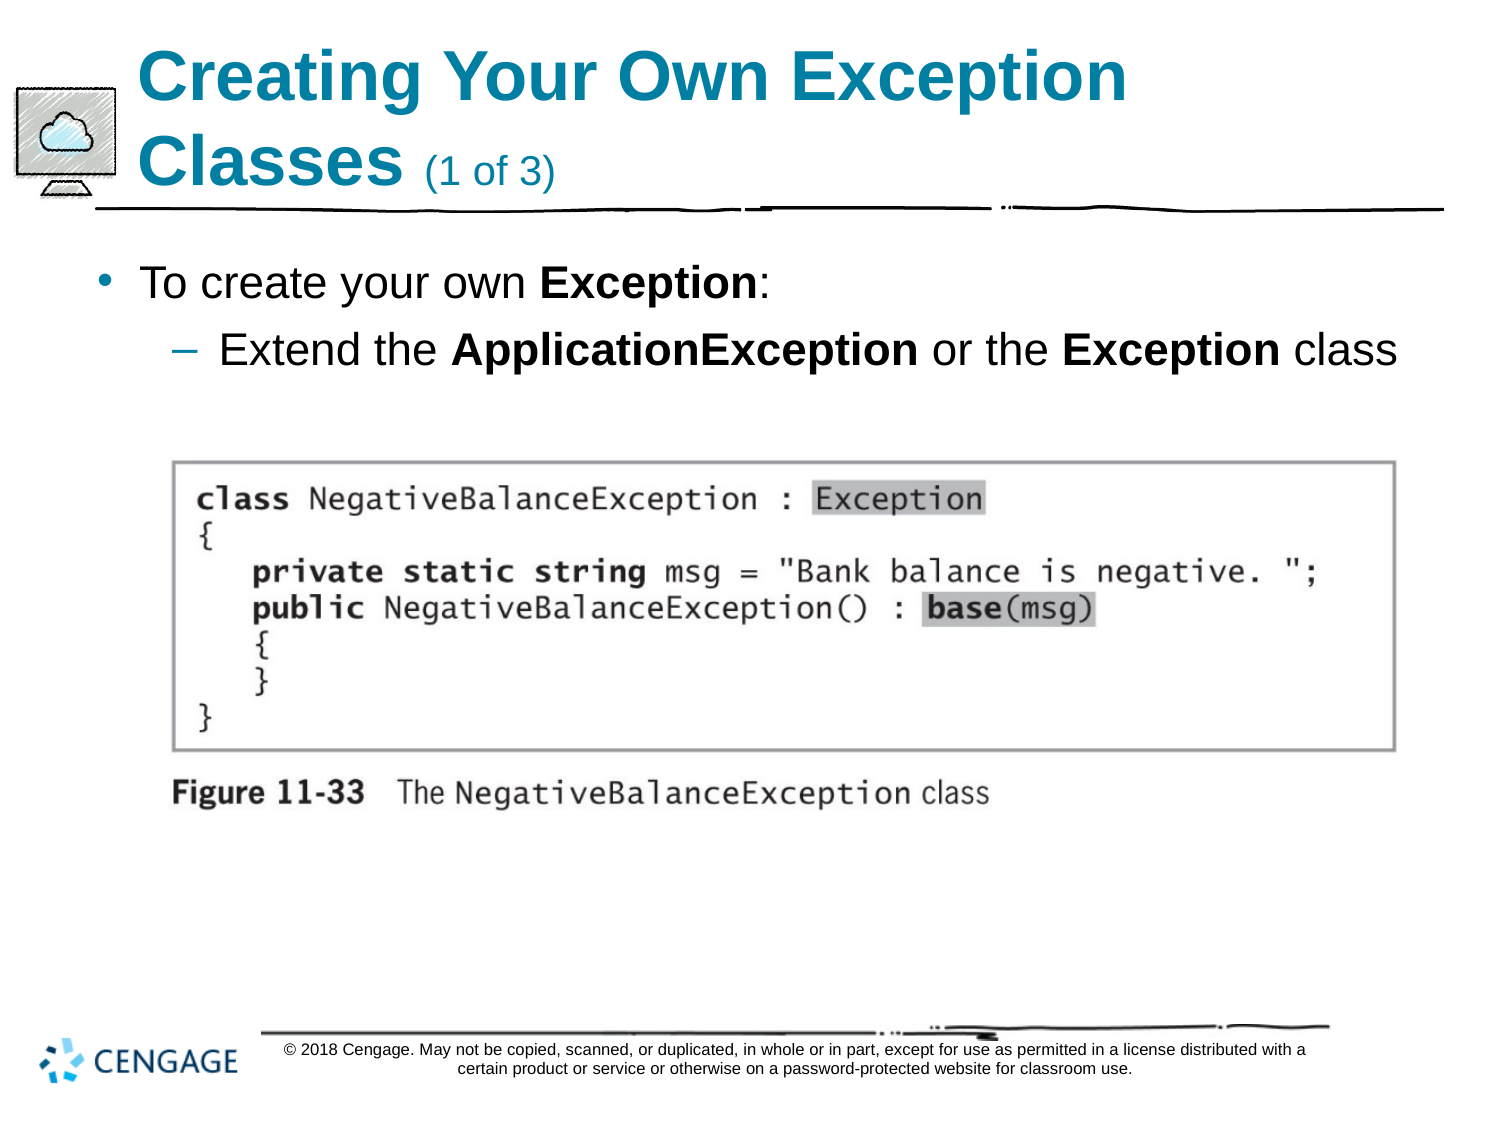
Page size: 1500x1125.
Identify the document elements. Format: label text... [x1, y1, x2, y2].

picture [168, 456, 1401, 814]
picture [95, 205, 1444, 213]
list © 2018 Cengage. May not be copied, scanned, or duplicated, in whole or in part, except for use as permitted in a license distributed with a certain product or service or otherwise on a password-protected website for classroom use. [261, 1040, 1331, 1089]
picture [261, 1024, 1331, 1040]
list To create your own Exception: Extend the ApplicationException or the Exception class [97, 252, 1413, 432]
picture [19, 1024, 250, 1096]
picture [13, 86, 117, 201]
title Creating Your Own Exception Classes (1 of 3) [137, 28, 1400, 200]
